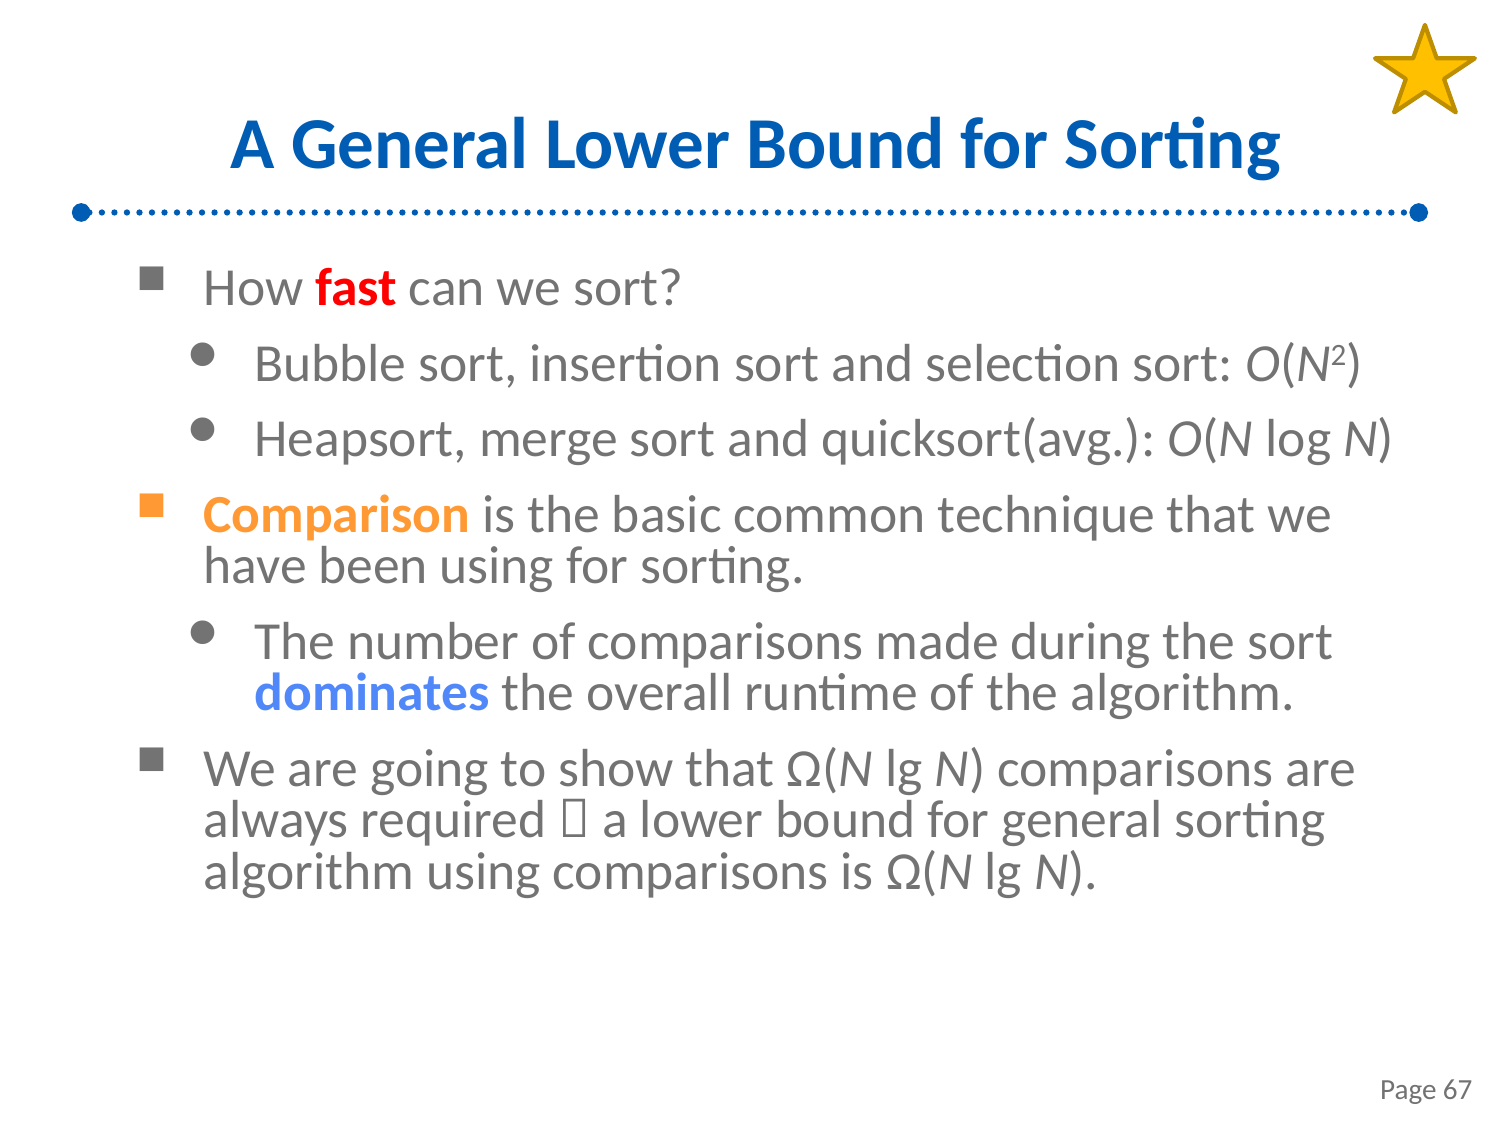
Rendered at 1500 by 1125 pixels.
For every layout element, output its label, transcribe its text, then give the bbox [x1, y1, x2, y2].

text_box [1372, 22, 1477, 115]
title A General Lower Bound for Sorting [99, 62, 1413, 215]
slide_number Page 67 [1312, 1034, 1488, 1113]
list How fast can we sort? Bubble sort, insertion sort and selection sort: O(N2) Heapsort, merge sort and quicksort(avg.): O(N log N) Comparison is the basic common technique that we have been using for sorting. The number of comparisons made during the sort dominates the overall runtime of the algorithm. We are going to show that Ω(N lg N) comparisons are always required  a lower bound for general sorting algorithm using comparisons is Ω(N lg N). [99, 258, 1413, 1013]
